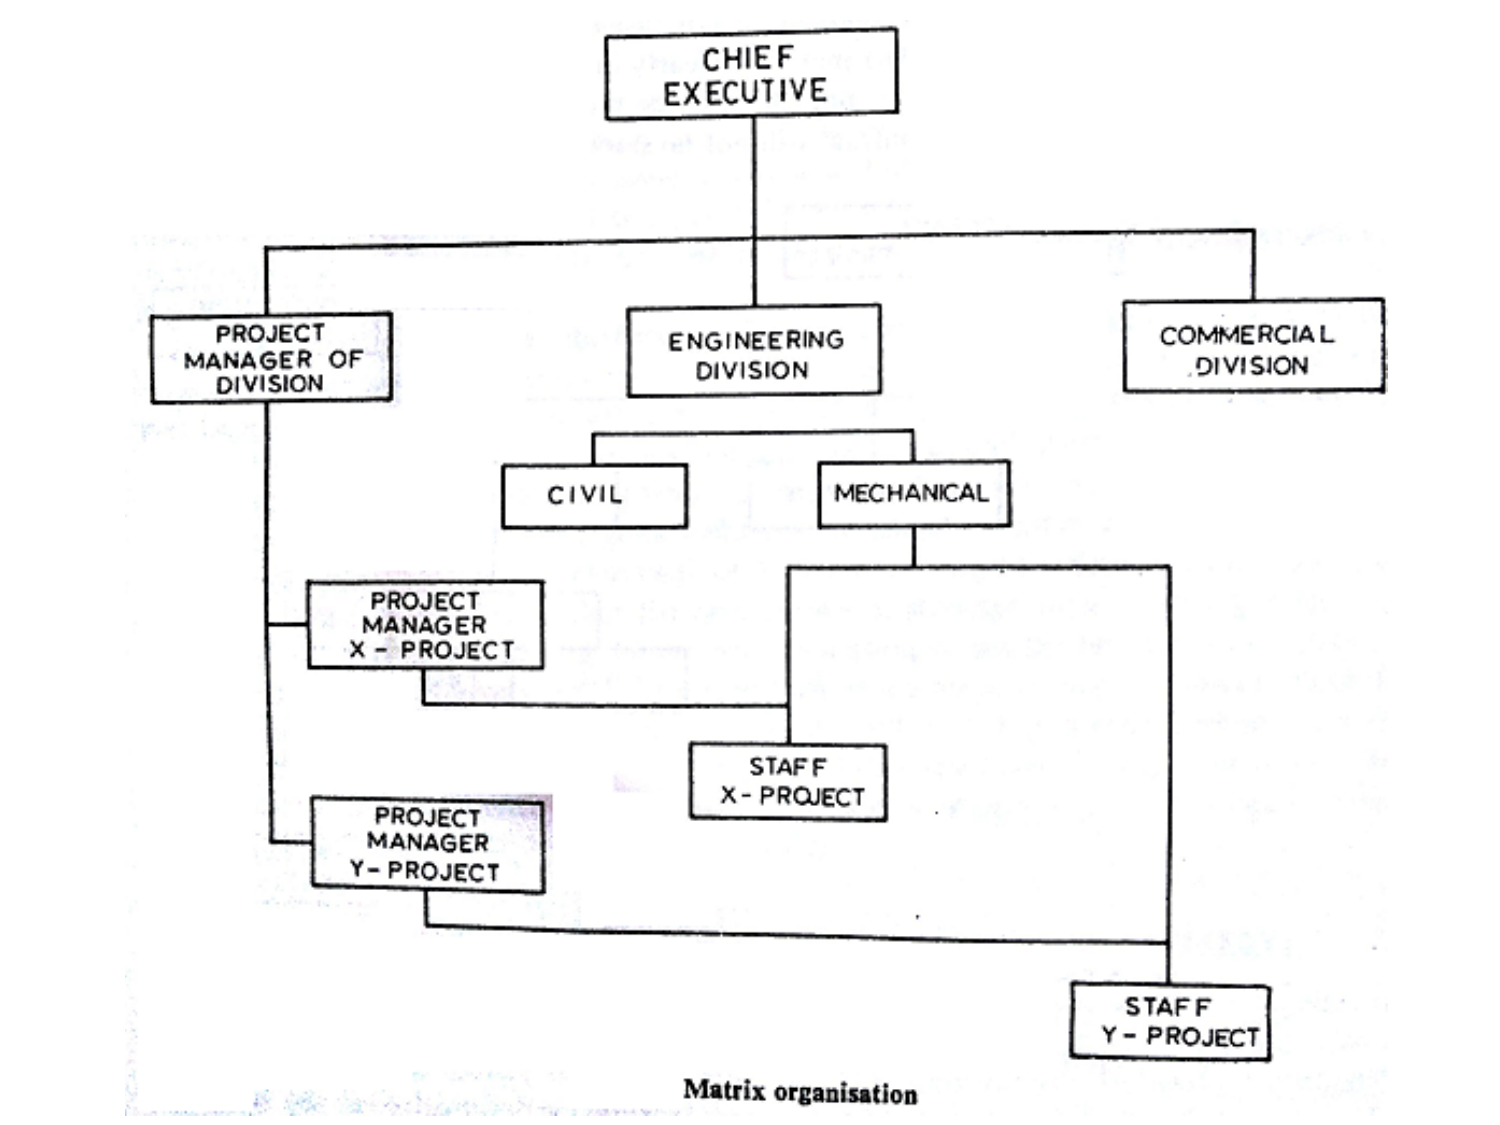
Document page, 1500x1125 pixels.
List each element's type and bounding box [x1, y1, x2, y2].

picture [124, 20, 1388, 1116]
